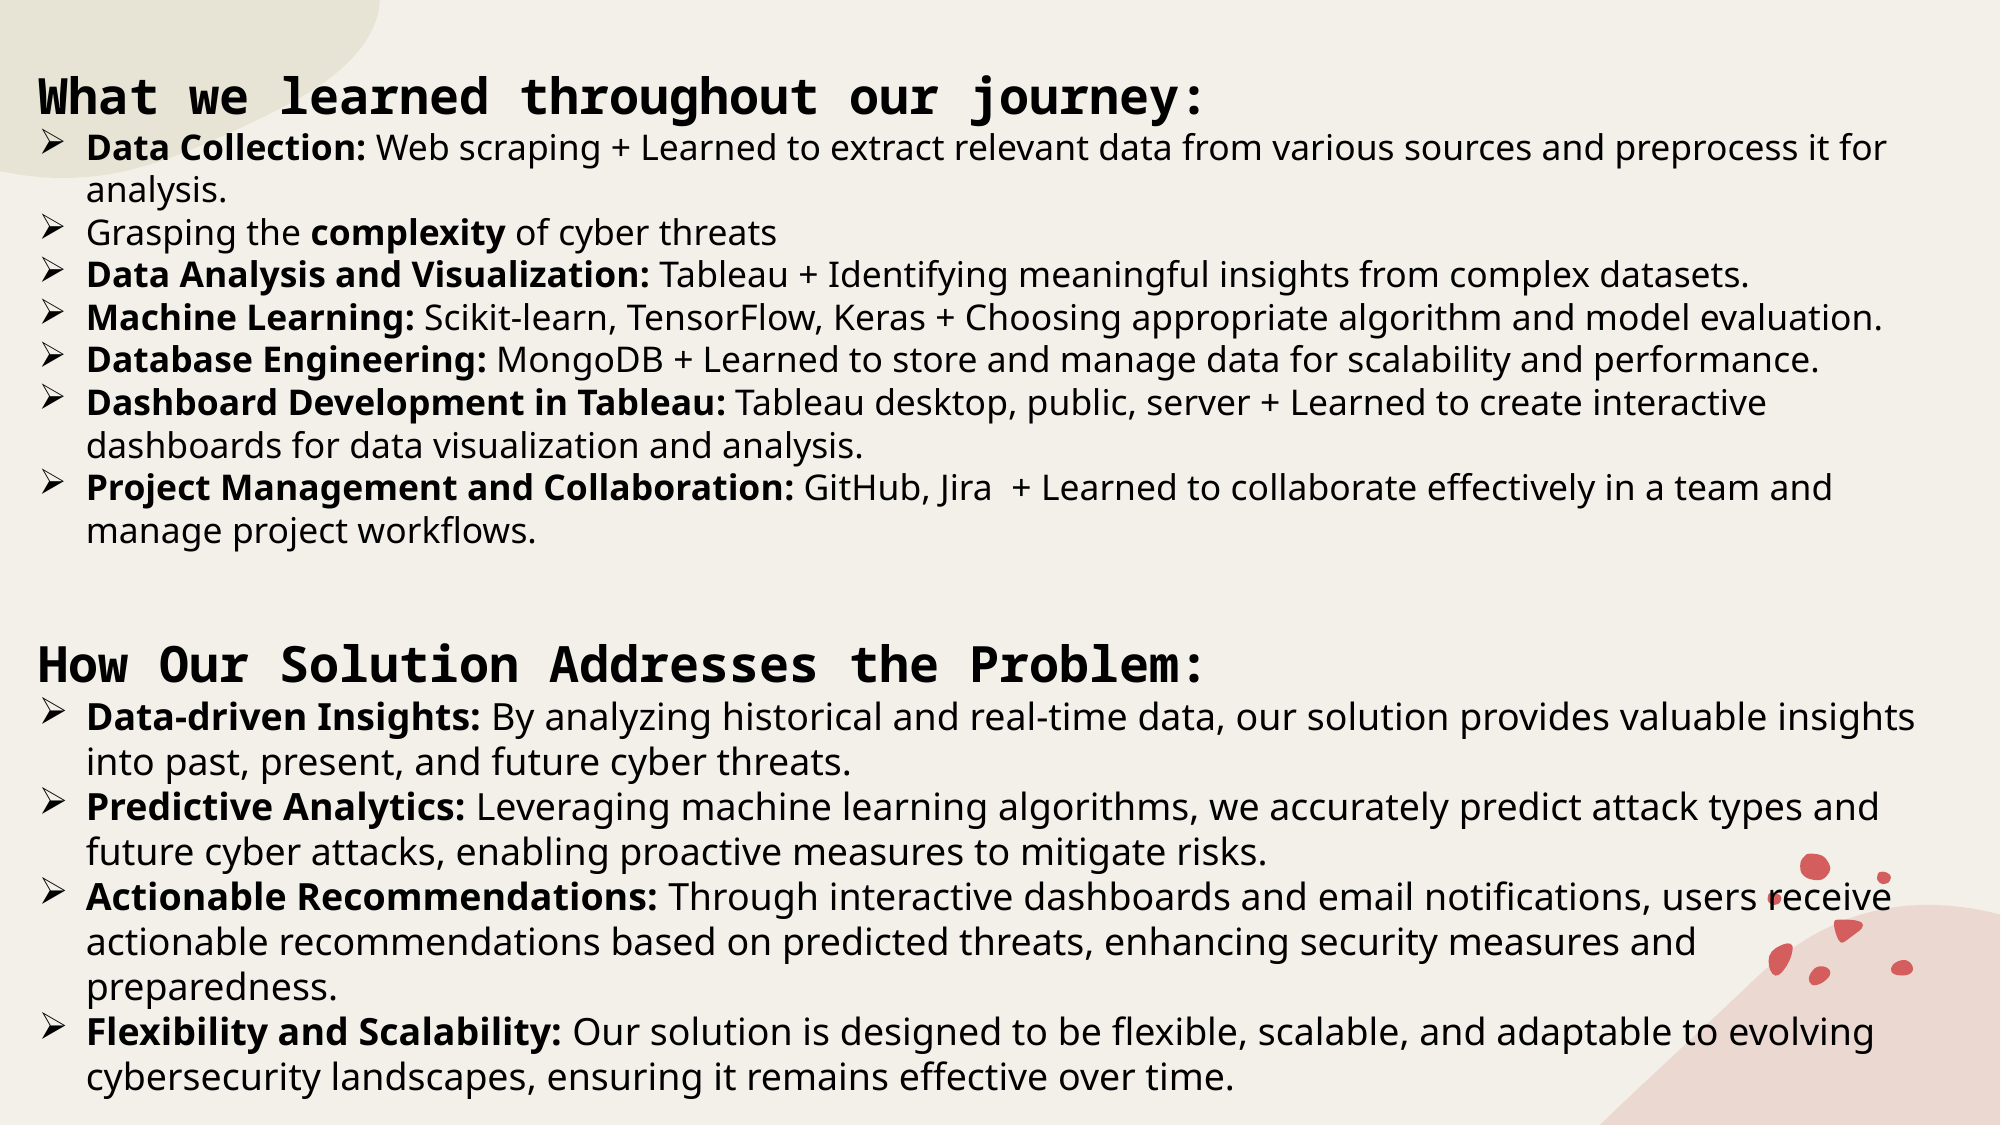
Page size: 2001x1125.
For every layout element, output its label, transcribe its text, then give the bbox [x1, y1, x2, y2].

text_box How Our Solution Addresses the Problem: Data-driven Insights: By analyzing historical and real-time data, our solution provides valuable insights into past, present, and future cyber threats. Predictive Analytics: Leveraging machine learning algorithms, we accurately predict attack types and future cyber attacks, enabling proactive measures to mitigate risks. Actionable Recommendations: Through interactive dashboards and email notifications, users receive actionable recommendations based on predicted threats, enhancing security measures and preparedness. Flexibility and Scalability: Our solution is designed to be flexible, scalable, and adaptable to evolving cybersecurity landscapes, ensuring it remains effective over time. [24, 625, 1933, 1125]
text_box What we learned throughout our journey: Data Collection: Web scraping + Learned to extract relevant data from various sources and preprocess it for analysis. Grasping the complexity of cyber threats Data Analysis and Visualization: Tableau + Identifying meaningful insights from complex datasets. Machine Learning: Scikit-learn, TensorFlow, Keras + Choosing appropriate algorithm and model evaluation. Database Engineering: MongoDB + Learned to store and manage data for scalability and performance. Dashboard Development in Tableau: Tableau desktop, public, server + Learned to create interactive dashboards for data visualization and analysis. Project Management and Collaboration: GitHub, Jira + Learned to collaborate effectively in a team and manage project workflows. [24, 57, 1933, 558]
